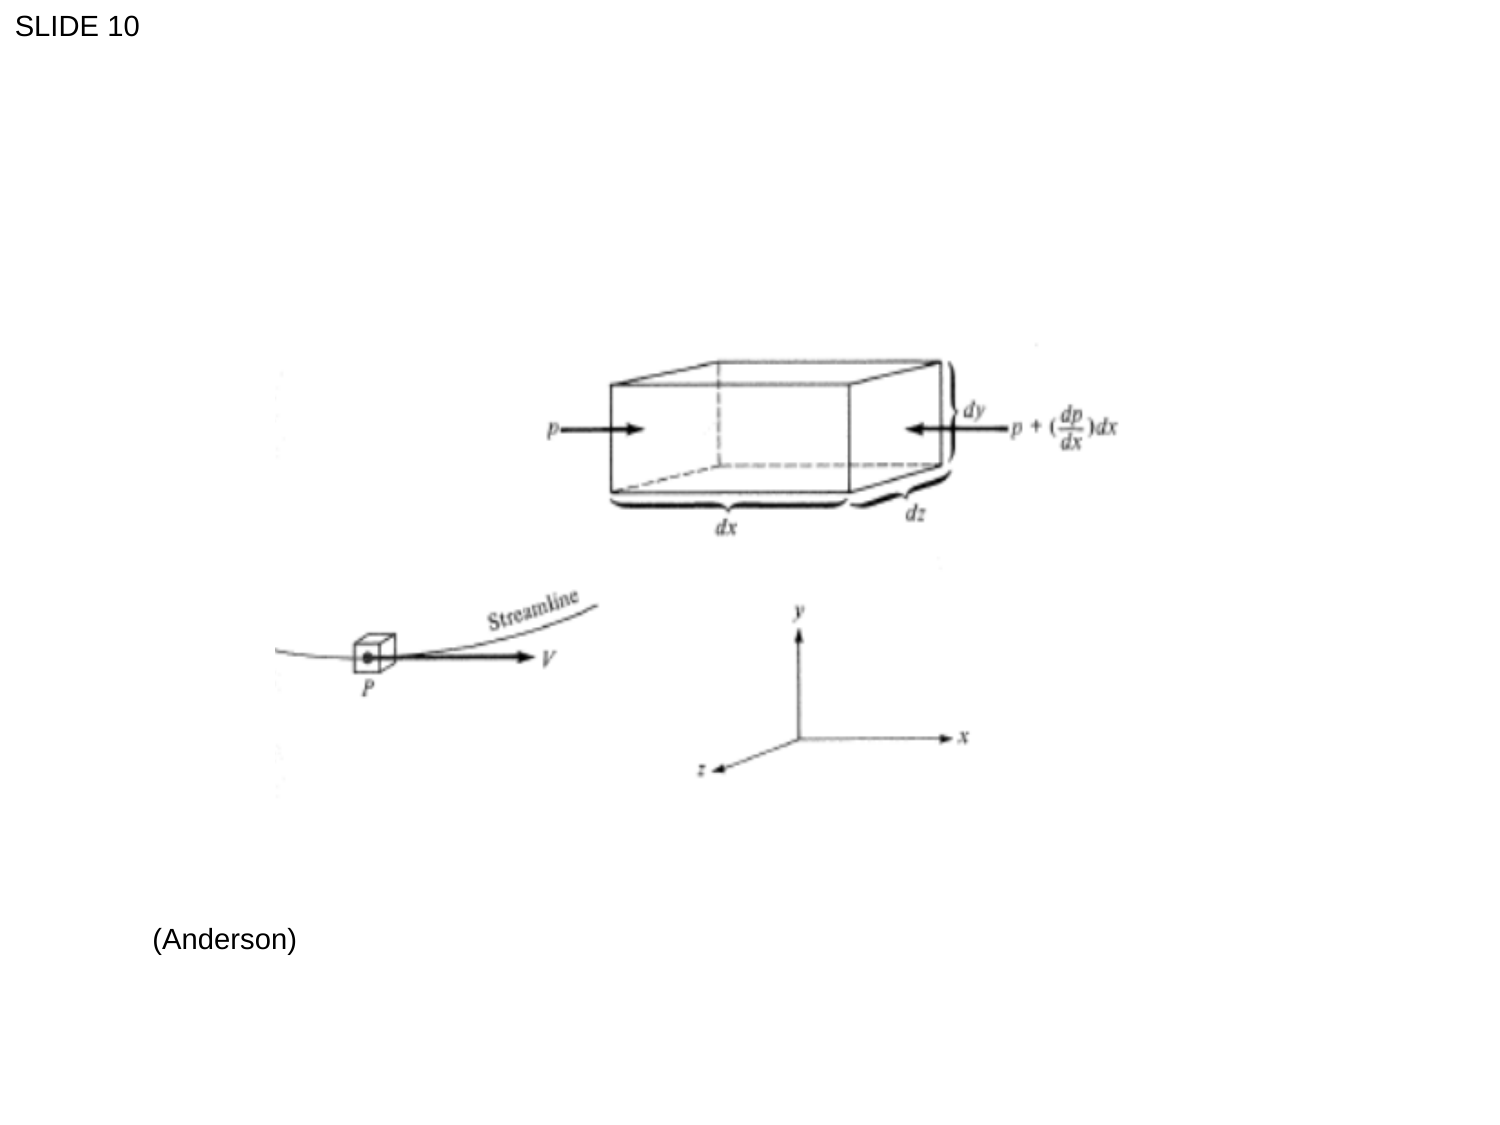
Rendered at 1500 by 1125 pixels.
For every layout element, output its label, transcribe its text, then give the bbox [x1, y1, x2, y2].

list (Anderson) [137, 912, 363, 970]
picture [274, 312, 1126, 801]
